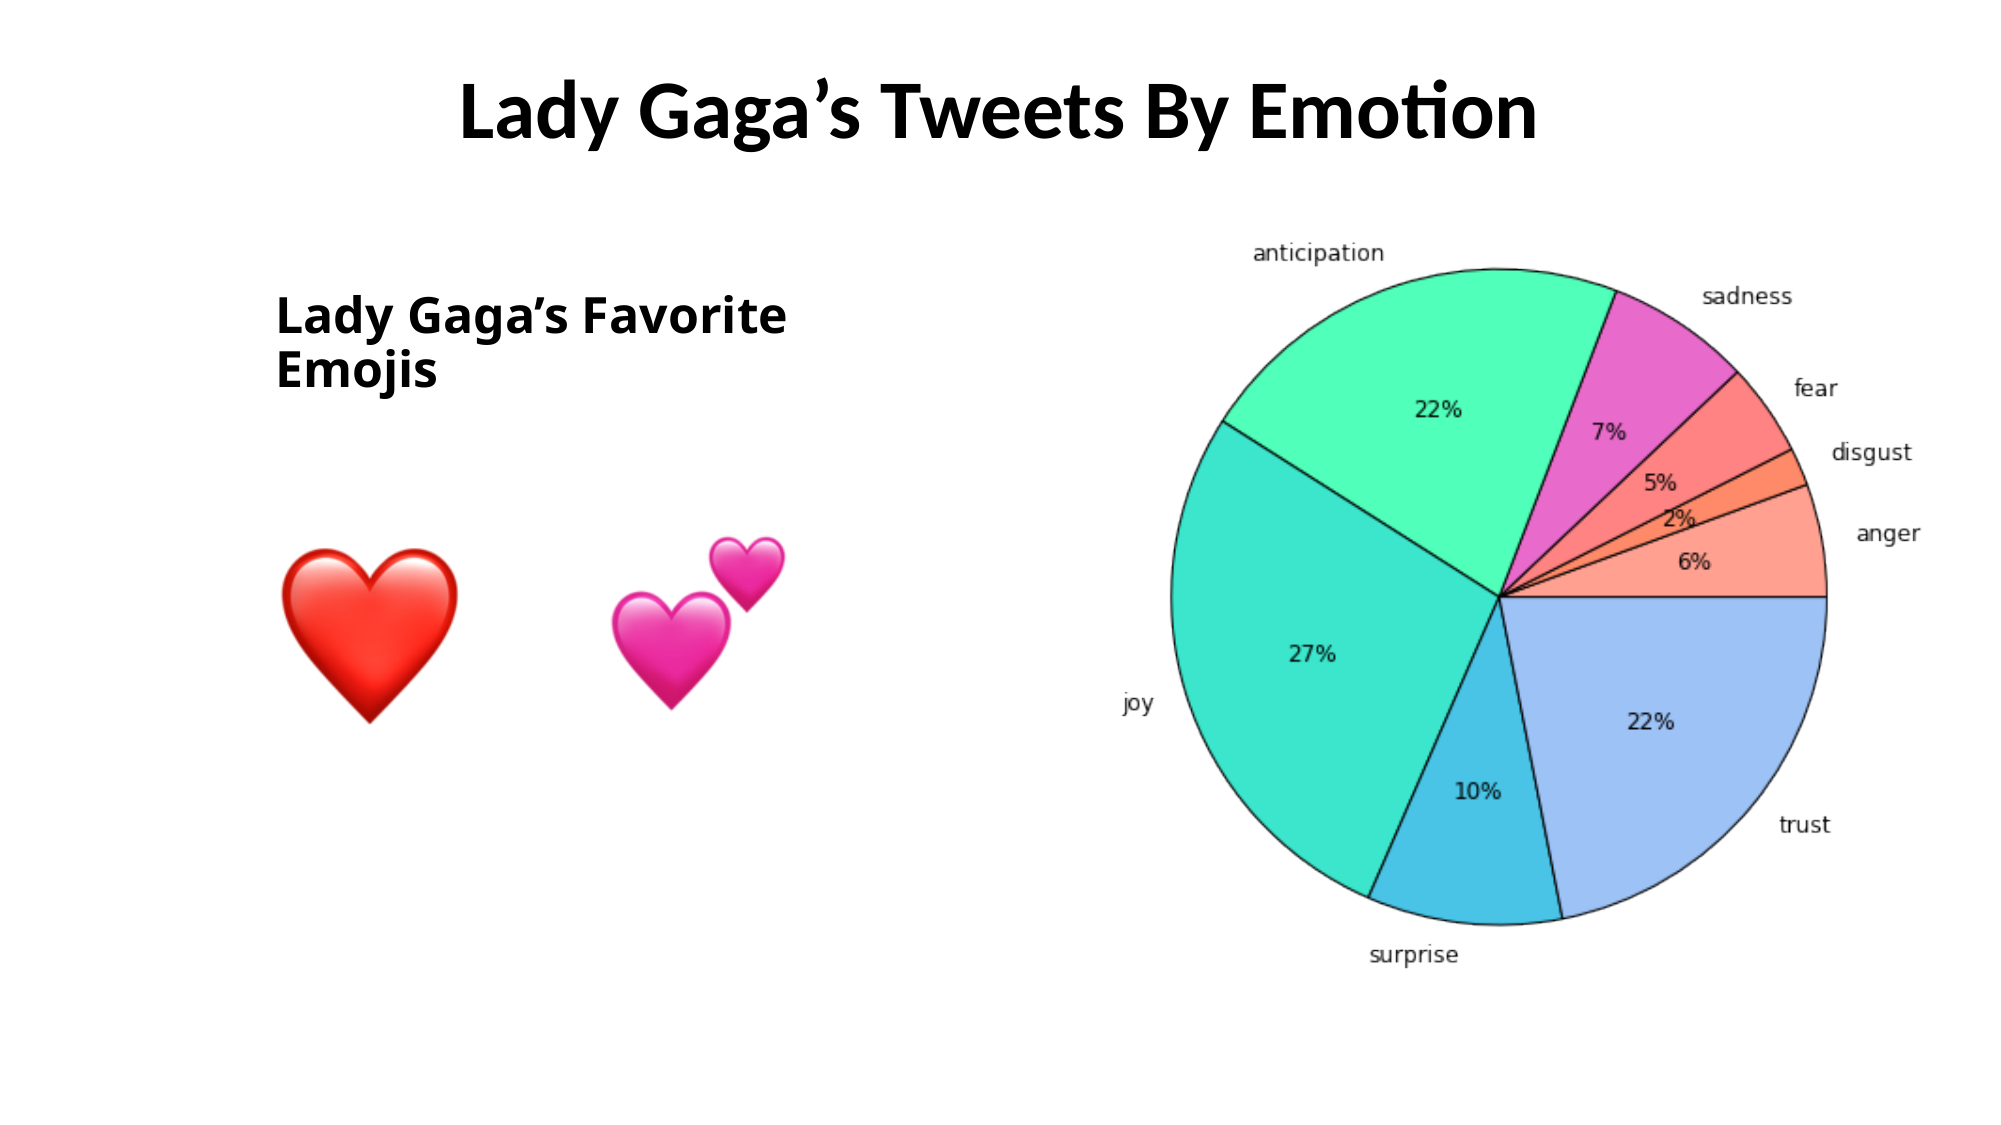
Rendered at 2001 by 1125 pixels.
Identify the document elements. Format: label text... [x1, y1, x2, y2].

text_box Lady Gaga’s Tweets By Emotion [90, 19, 1910, 204]
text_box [672, 120, 2000, 982]
text_box Lady Gaga’s Favorite Emojis [260, 252, 672, 406]
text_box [0, 406, 672, 804]
